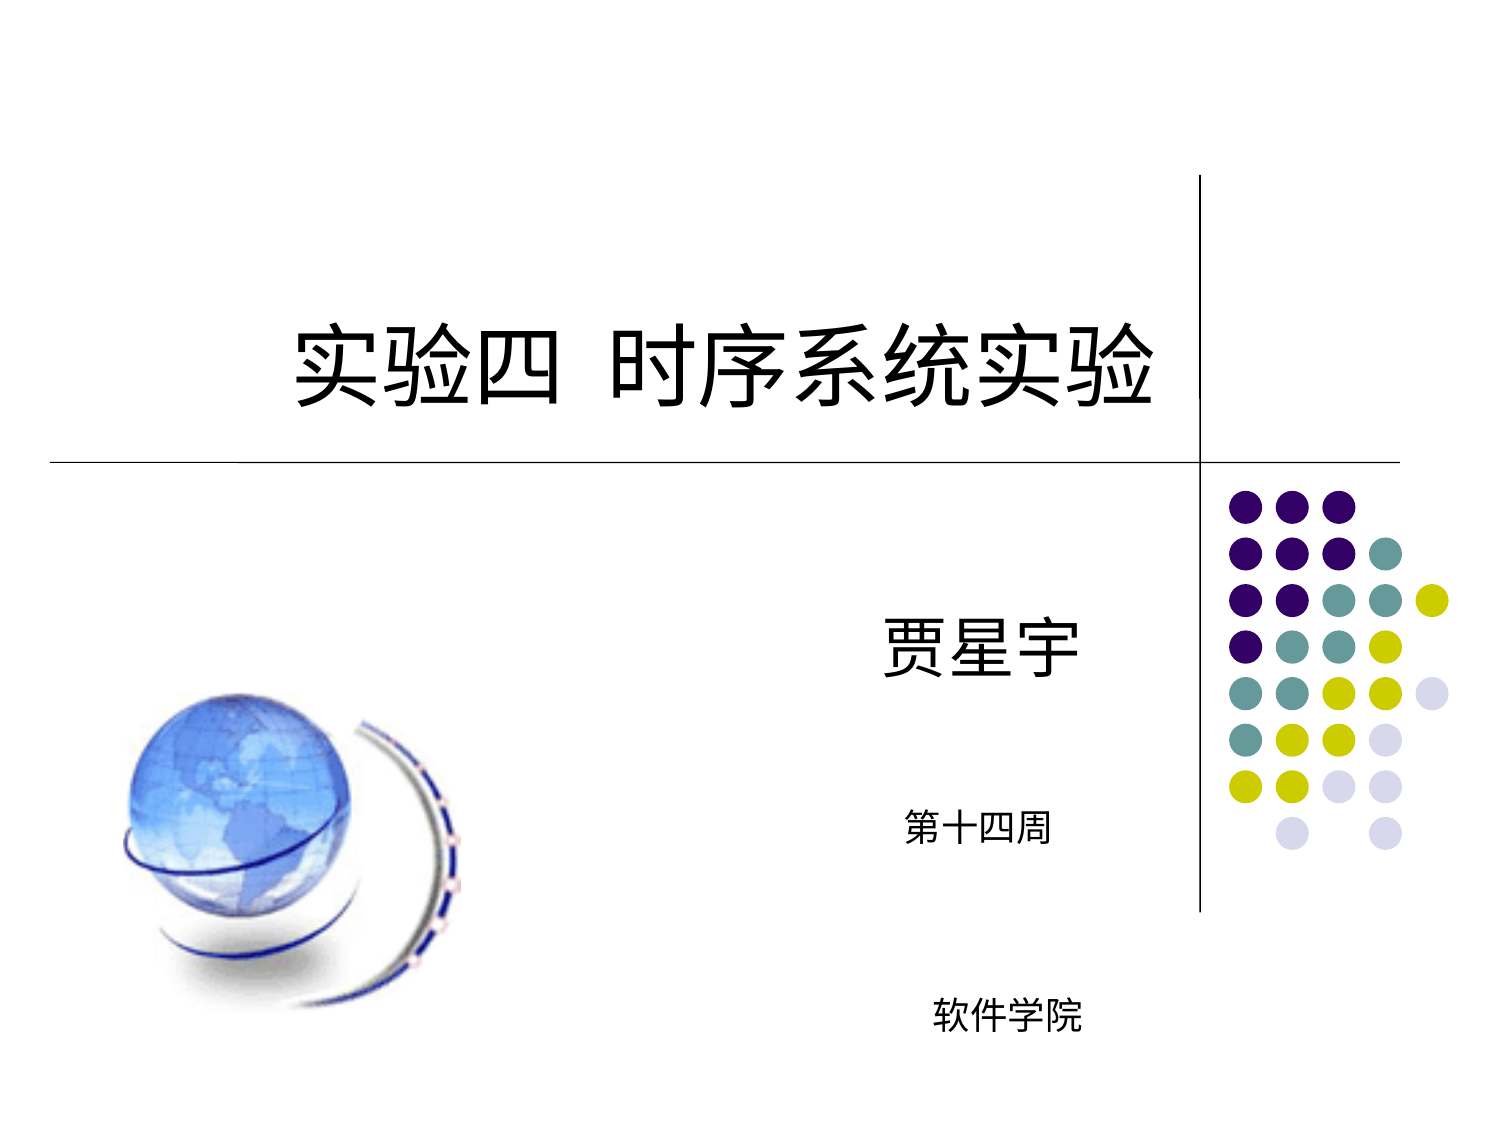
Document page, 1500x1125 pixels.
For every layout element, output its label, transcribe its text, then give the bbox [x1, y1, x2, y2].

text_box 第十四周 [820, 796, 1137, 857]
text_box 软件学院 [820, 984, 1196, 1045]
subtitle 贾星宇 [714, 597, 1098, 729]
title 实验四 时序系统实验 [23, 207, 1173, 427]
picture [123, 691, 461, 1013]
